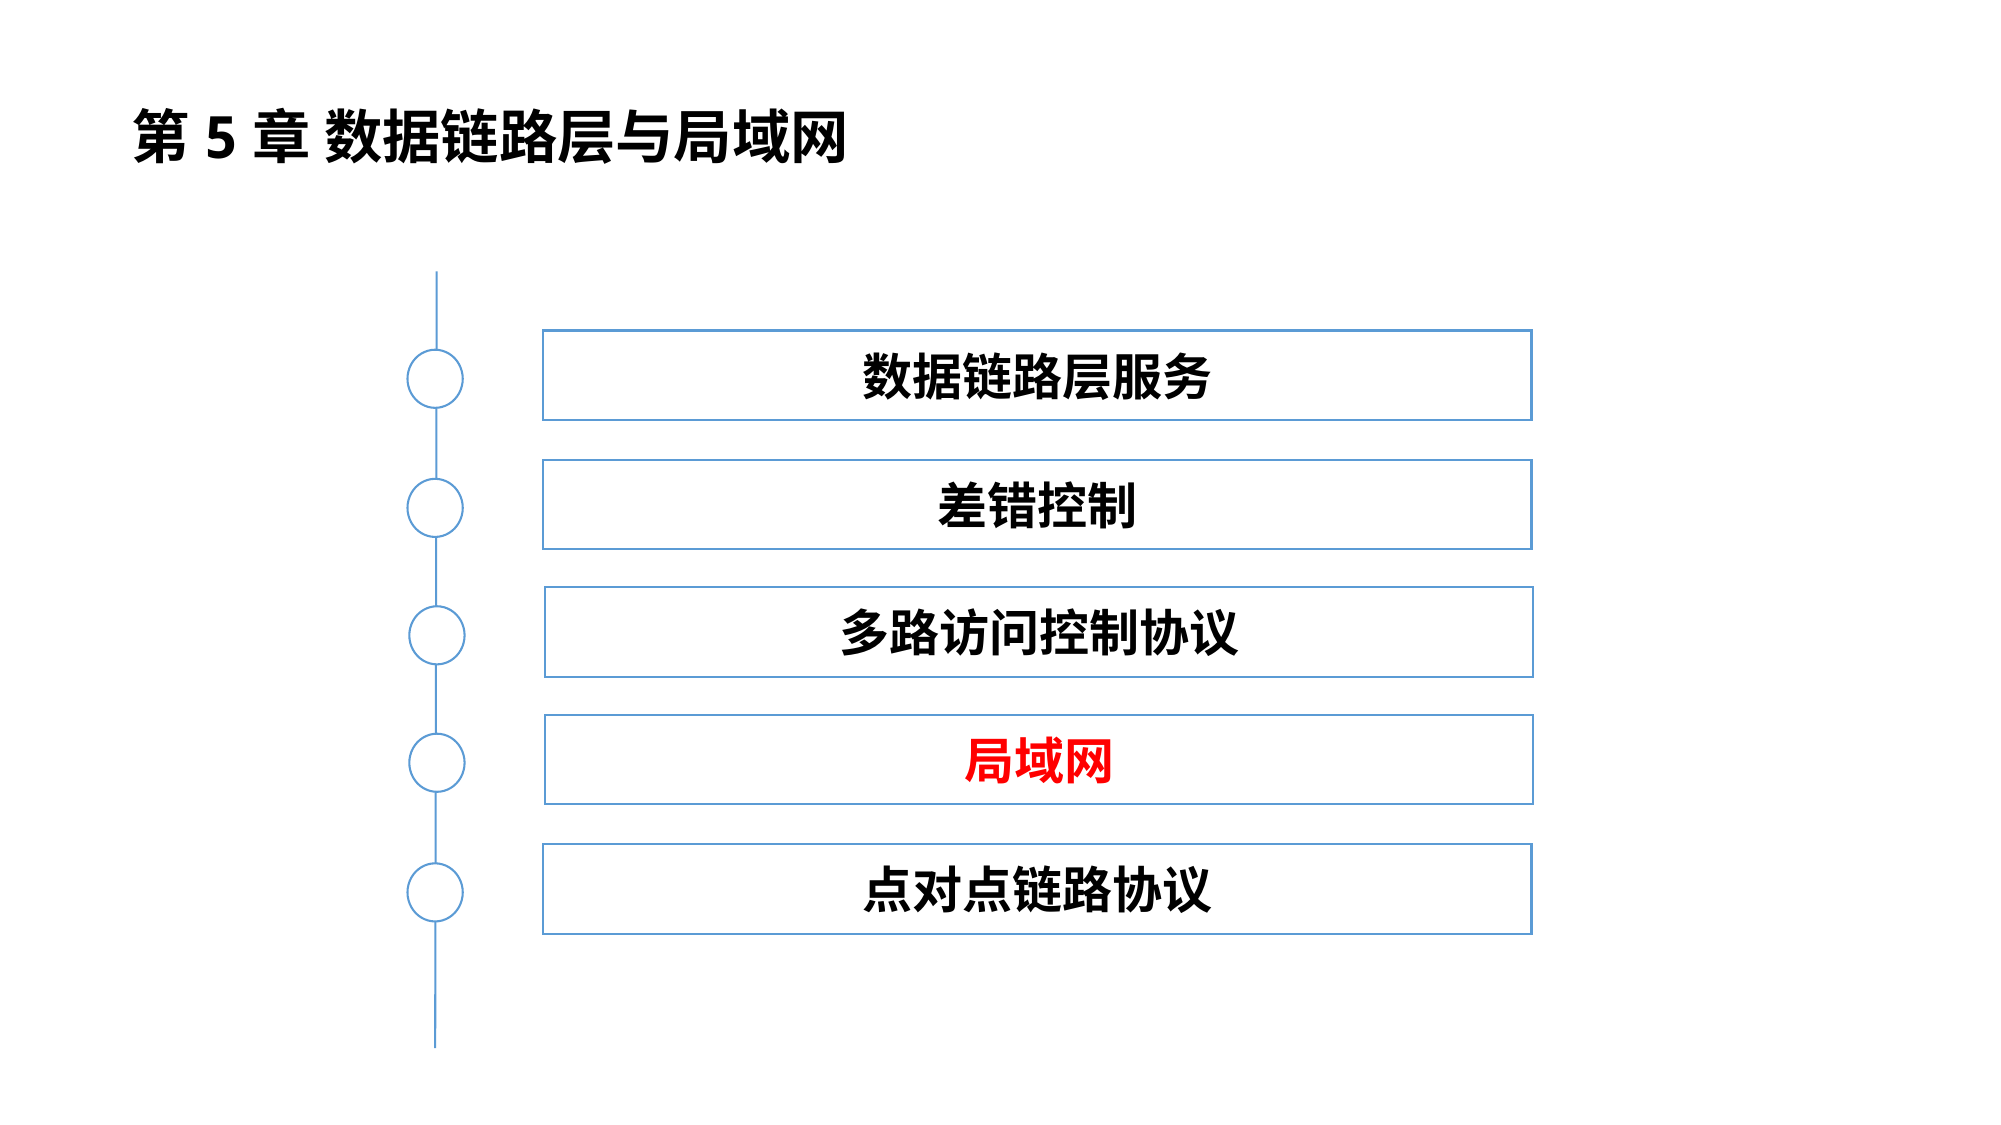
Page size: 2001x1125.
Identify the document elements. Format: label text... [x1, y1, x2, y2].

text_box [407, 459, 1532, 550]
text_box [407, 330, 1532, 421]
text_box 第5章 数据链路层与局域网 [109, 70, 1297, 200]
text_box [409, 587, 1534, 677]
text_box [409, 714, 1534, 805]
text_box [407, 844, 1532, 934]
